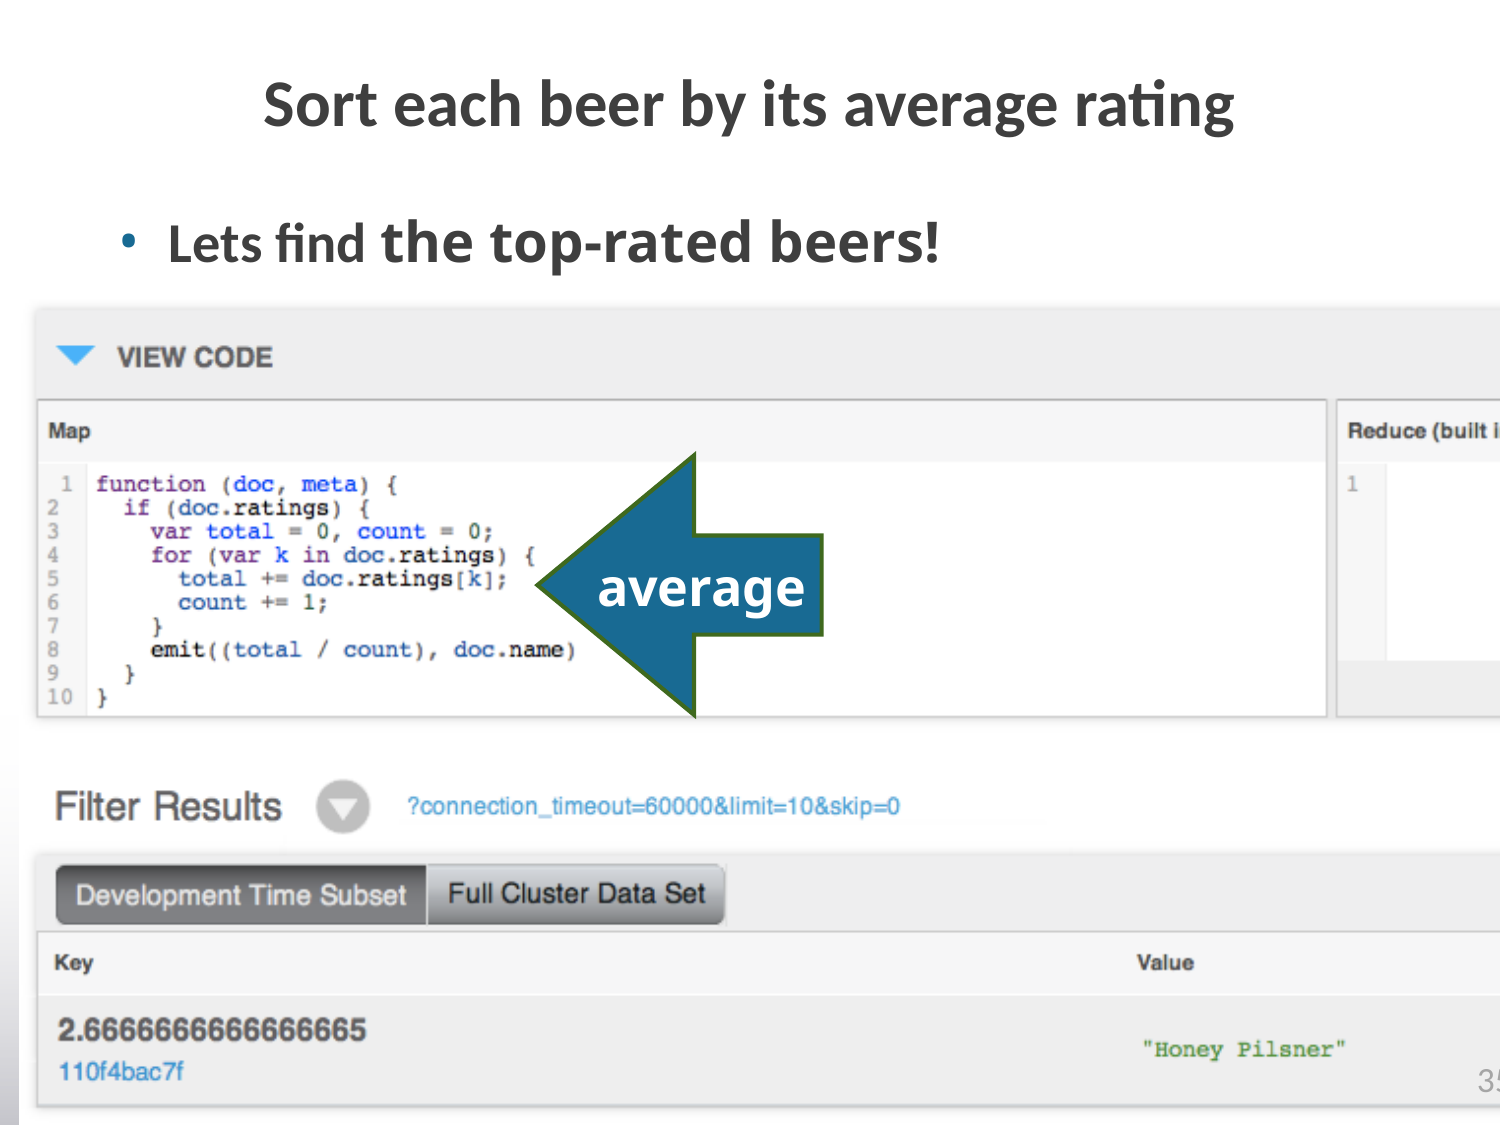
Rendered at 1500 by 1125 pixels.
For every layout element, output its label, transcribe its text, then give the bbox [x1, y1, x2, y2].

picture [18, 285, 1500, 1125]
title Sort each beer by its average rating [75, 62, 1425, 233]
list Lets find the top-rated beers! [112, 200, 1500, 285]
